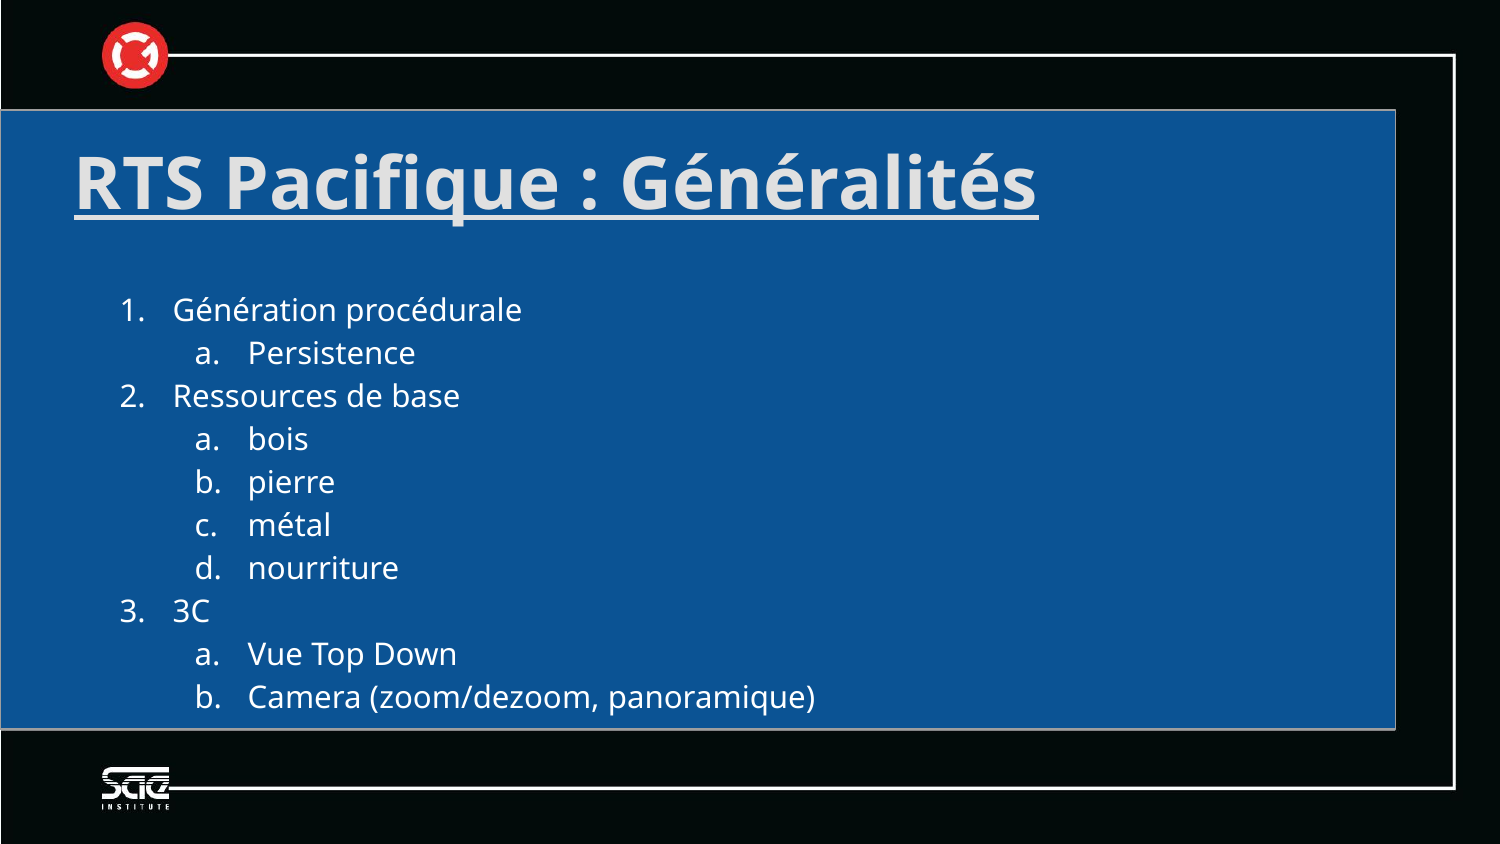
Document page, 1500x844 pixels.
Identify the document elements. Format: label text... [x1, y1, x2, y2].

text_box Génération procédurale Persistence Ressources de base bois pierre métal nourriture 3C Vue Top Down Camera (zoom/dezoom, panoramique) [82, 269, 1361, 730]
title RTS Pacifique : Généralités [58, 121, 1457, 216]
text_box [0, 109, 1396, 730]
picture [0, 0, 1500, 844]
